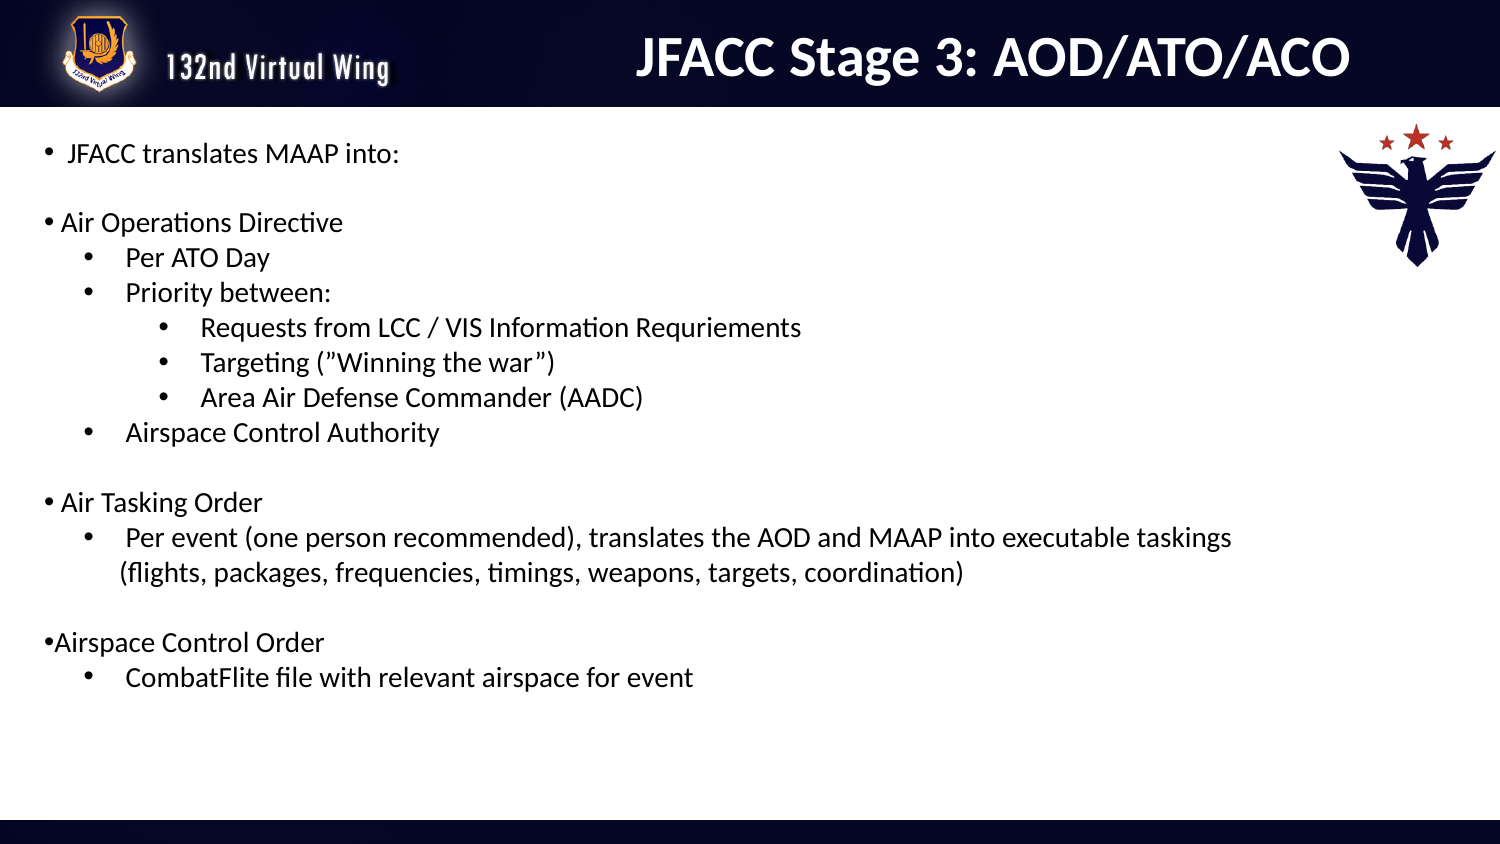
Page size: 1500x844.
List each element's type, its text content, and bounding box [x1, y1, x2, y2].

picture [0, 820, 1500, 844]
text_box JFACC translates MAAP into: Air Operations Directive Per ATO Day Priority between: Requests from LCC / VIS Information Requriements Targeting (”Winning the war”) Area Air Defense Commander (AADC) Airspace Control Authority Air Tasking Order Per event (one person recommended), translates the AOD and MAAP into executable taskings (flights, packages, frequencies, timings, weapons, targets, coordination) Airspace Control Order CombatFlite file with relevant airspace for event [29, 126, 1301, 776]
picture [1335, 116, 1500, 272]
title JFACC Stage 3: AOD/ATO/ACO [0, 0, 1498, 107]
